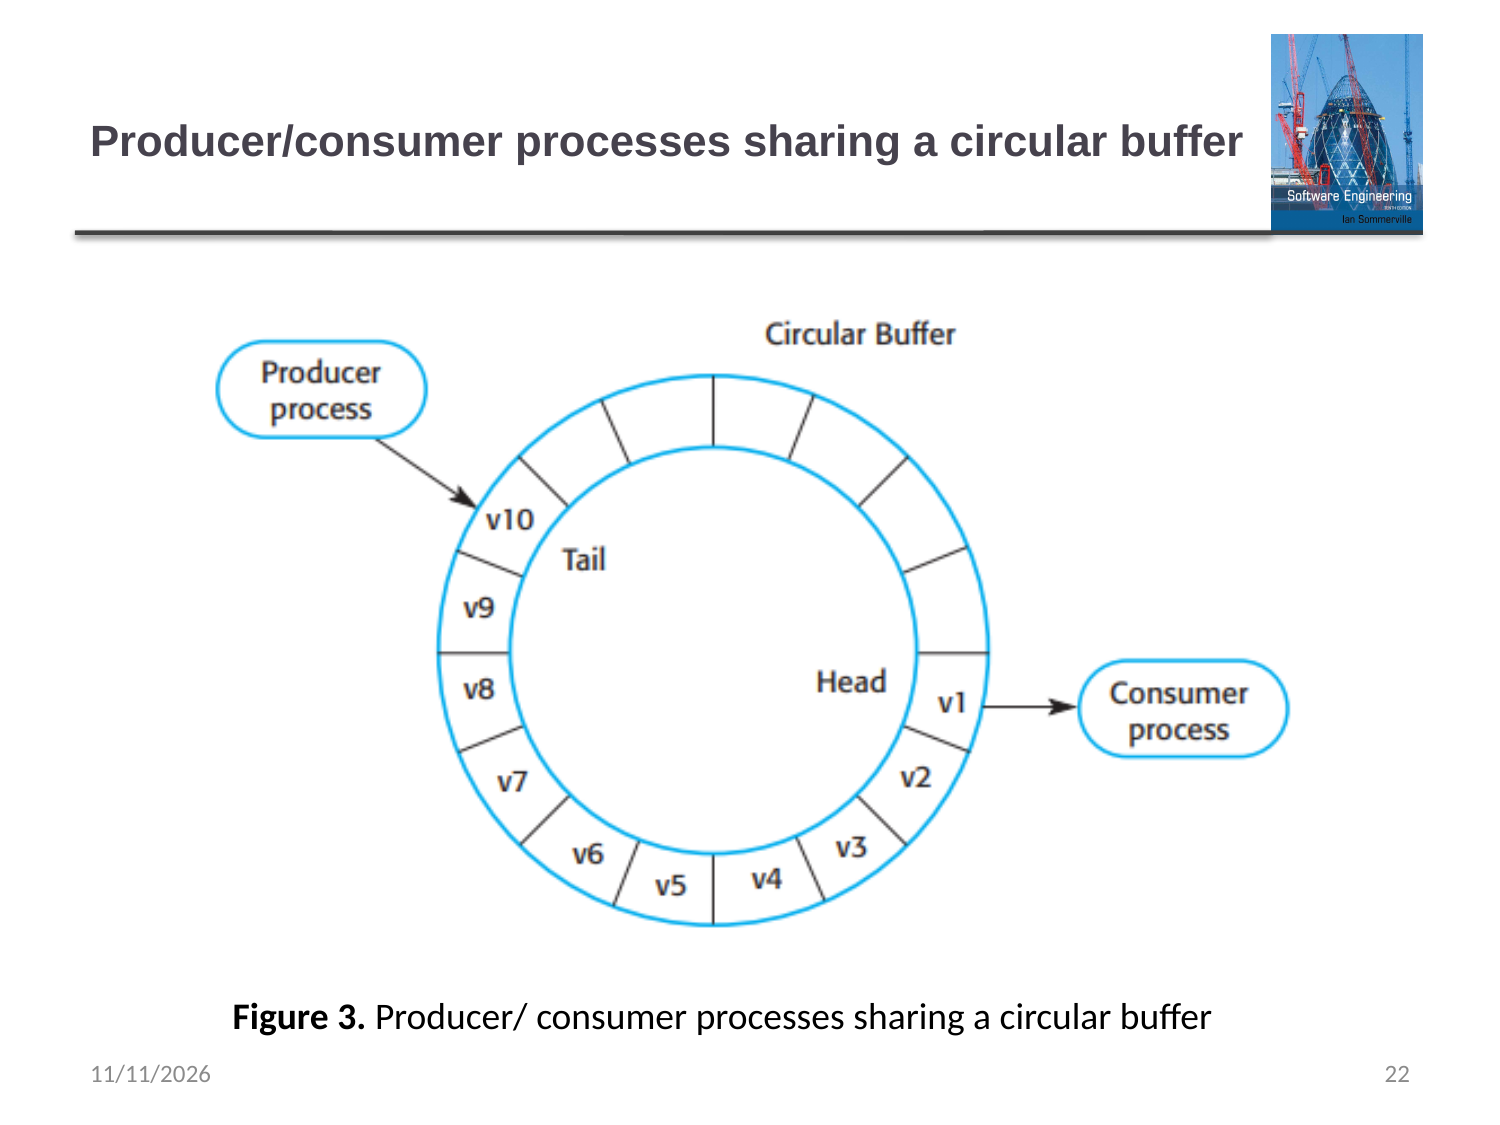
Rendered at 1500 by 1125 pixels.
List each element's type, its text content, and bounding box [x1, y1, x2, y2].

picture [205, 257, 1295, 948]
picture [1271, 34, 1423, 230]
slide_number 22 [1074, 1042, 1425, 1103]
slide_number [75, 1042, 425, 1103]
text_box Figure 3. Producer/ consumer processes sharing a circular buffer [218, 984, 1272, 1044]
title Producer/consumer processes sharing a circular buffer [74, 44, 1272, 233]
